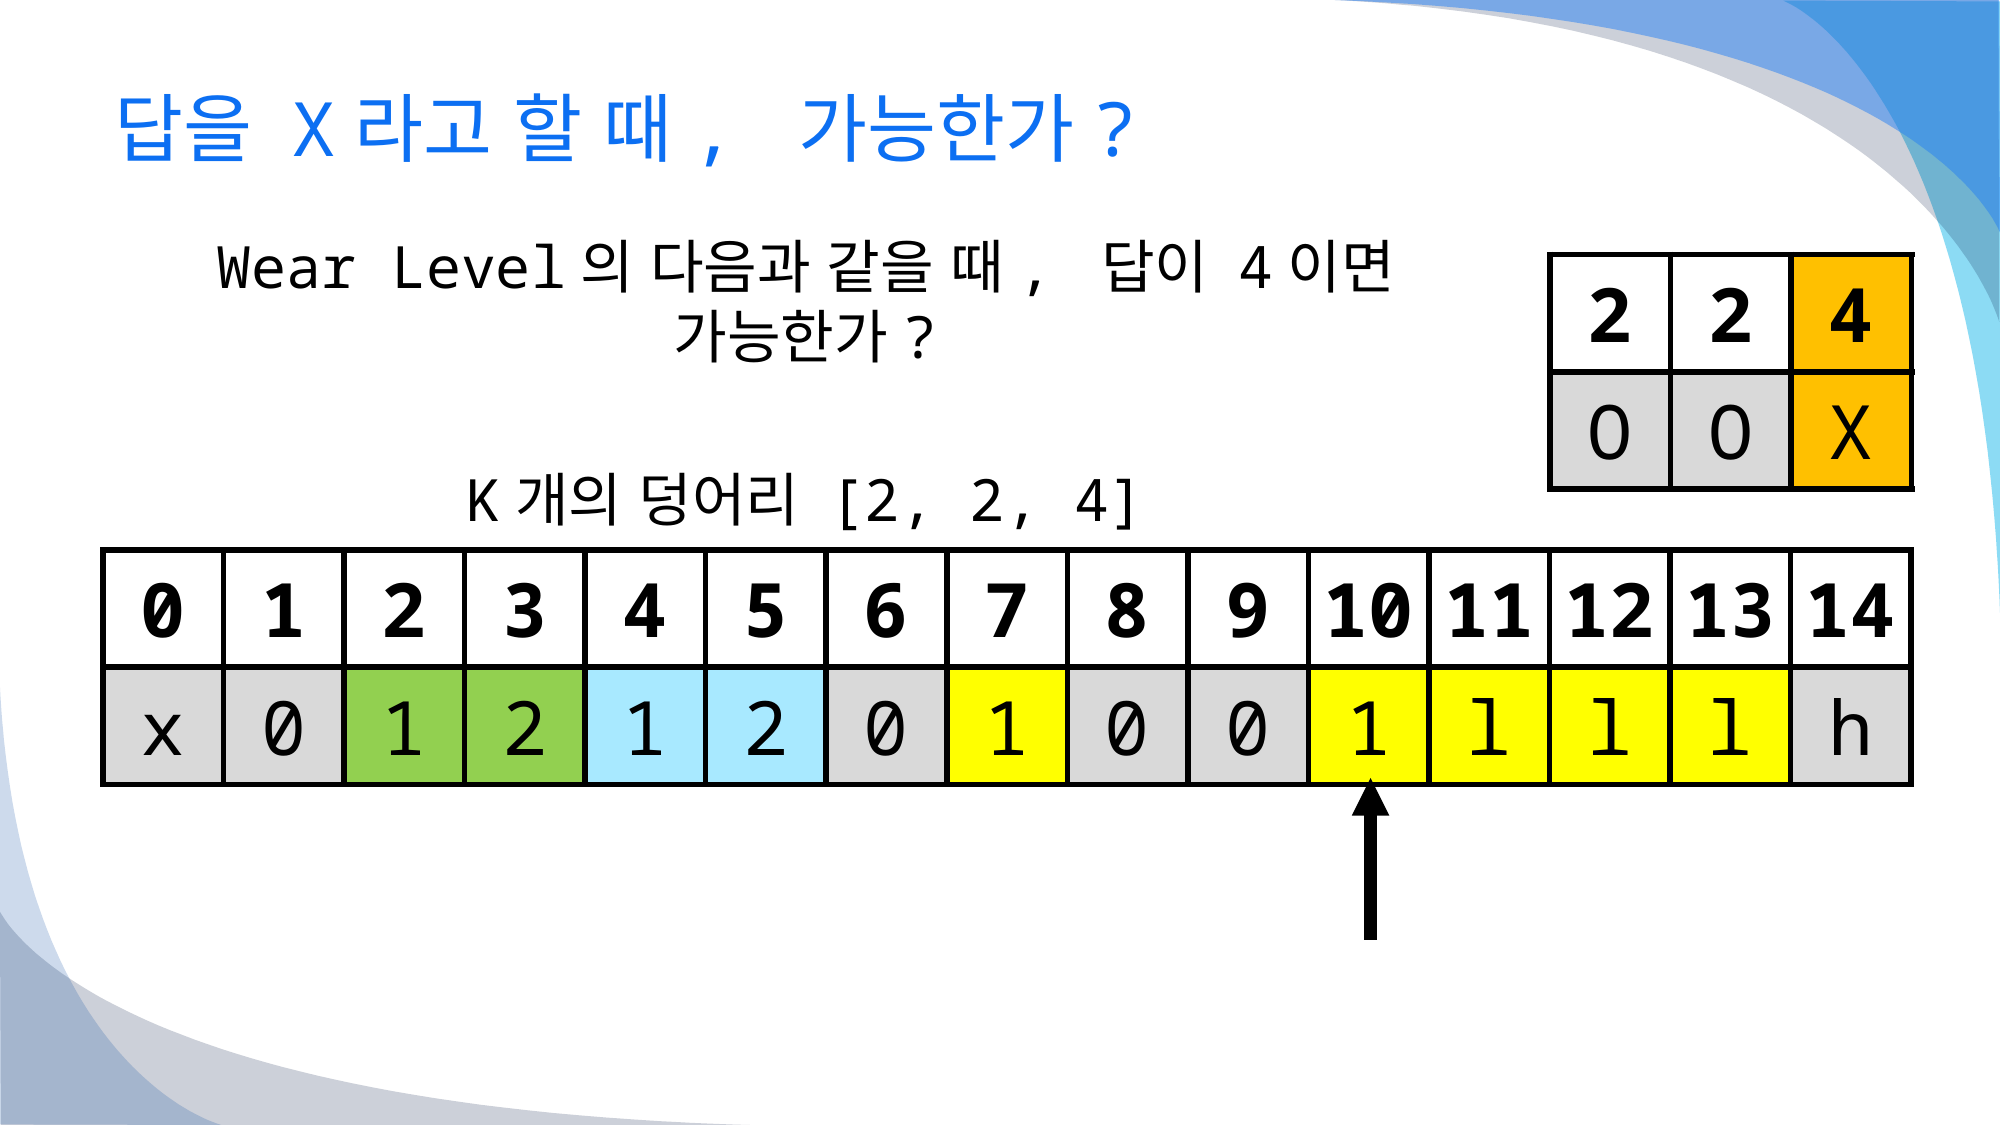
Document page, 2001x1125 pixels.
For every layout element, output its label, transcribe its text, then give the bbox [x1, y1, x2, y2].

table_header 1 [226, 553, 341, 664]
table_cell 2 [708, 670, 823, 782]
table_header 10 [1311, 553, 1426, 664]
table_header 2 [347, 553, 462, 664]
table_header 13 [1673, 553, 1788, 664]
table_cell O [1673, 375, 1788, 486]
table_header 6 [829, 553, 944, 664]
table_cell 2 [467, 670, 582, 782]
table_cell 1 [347, 670, 462, 782]
table_cell h [1793, 670, 1908, 782]
table_header 4 [1794, 257, 1909, 369]
table_cell 1 [950, 670, 1065, 782]
table_cell x [106, 670, 221, 782]
title 답을 X라고 할 때, 가능한가? [99, 50, 1900, 202]
table_header 5 [708, 553, 823, 664]
table_header 0 [106, 553, 221, 664]
table_header 8 [1070, 553, 1185, 664]
table_cell 0 [1191, 670, 1306, 782]
table_cell 0 [1070, 670, 1185, 782]
table_cell O [1553, 375, 1668, 486]
table_cell 1 [1311, 670, 1426, 782]
table_header 11 [1432, 553, 1547, 664]
table_header 14 [1793, 553, 1908, 664]
table_cell l [1552, 670, 1667, 782]
table_header 9 [1191, 553, 1306, 664]
table_header 3 [467, 553, 582, 664]
table_cell 0 [226, 670, 341, 782]
table_header 4 [588, 553, 703, 664]
table_header 2 [1553, 257, 1668, 369]
table_cell l [1432, 670, 1547, 782]
table_header 7 [950, 553, 1065, 664]
list Wear Level의 다음과 같을 때, 답이 4이면 가능한가? K개의 덩어리 [2, 2, 4] [99, 222, 1512, 497]
table_cell 0 [829, 670, 944, 782]
table_header 12 [1552, 553, 1667, 664]
table_cell X [1794, 375, 1909, 486]
table_cell l [1673, 670, 1788, 782]
table_cell 1 [588, 670, 703, 782]
table_header 2 [1673, 257, 1788, 369]
